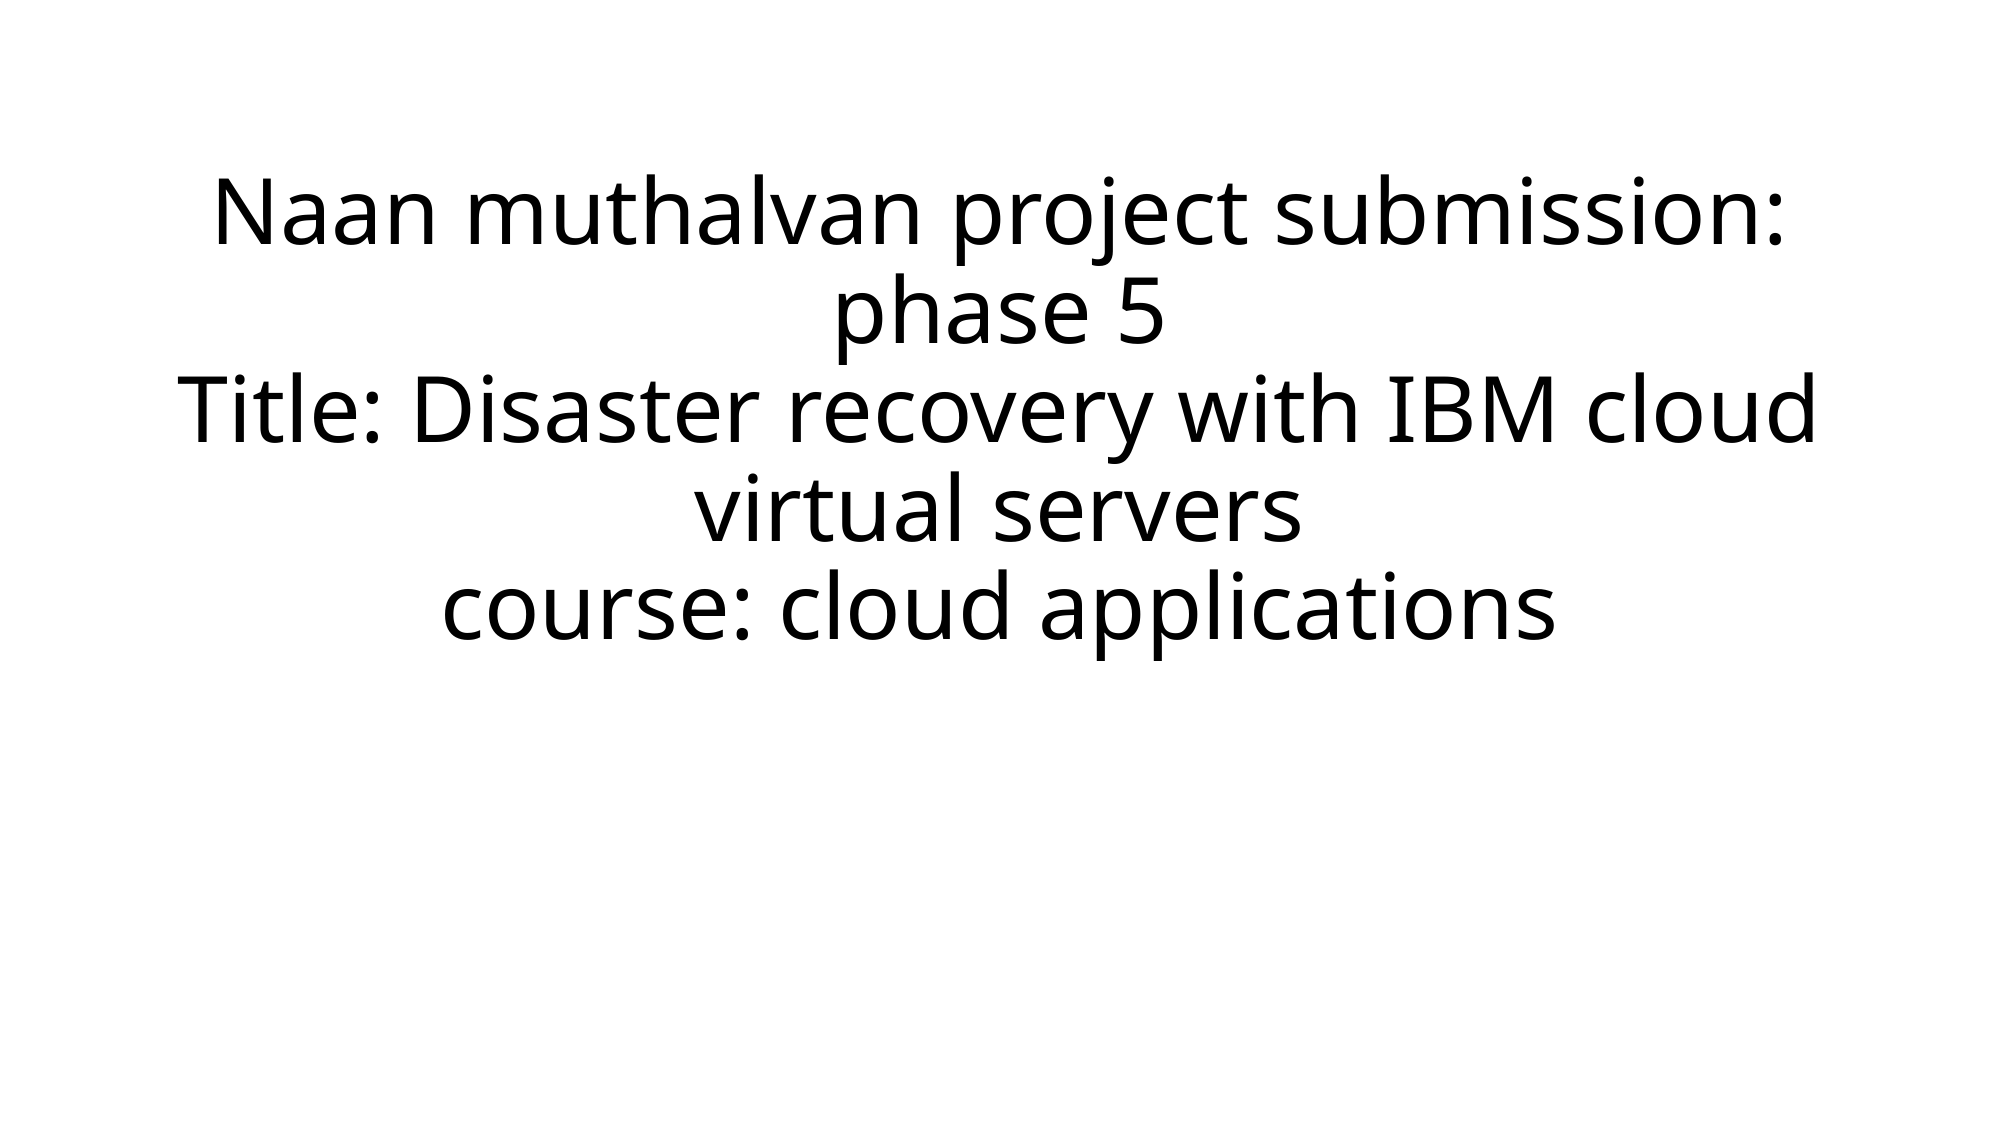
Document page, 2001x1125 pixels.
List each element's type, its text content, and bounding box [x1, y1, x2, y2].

title Naan muthalvan project submission: phase 5 Title: Disaster recovery with IBM cloud virtual servers course: cloud applications [137, 59, 1863, 975]
